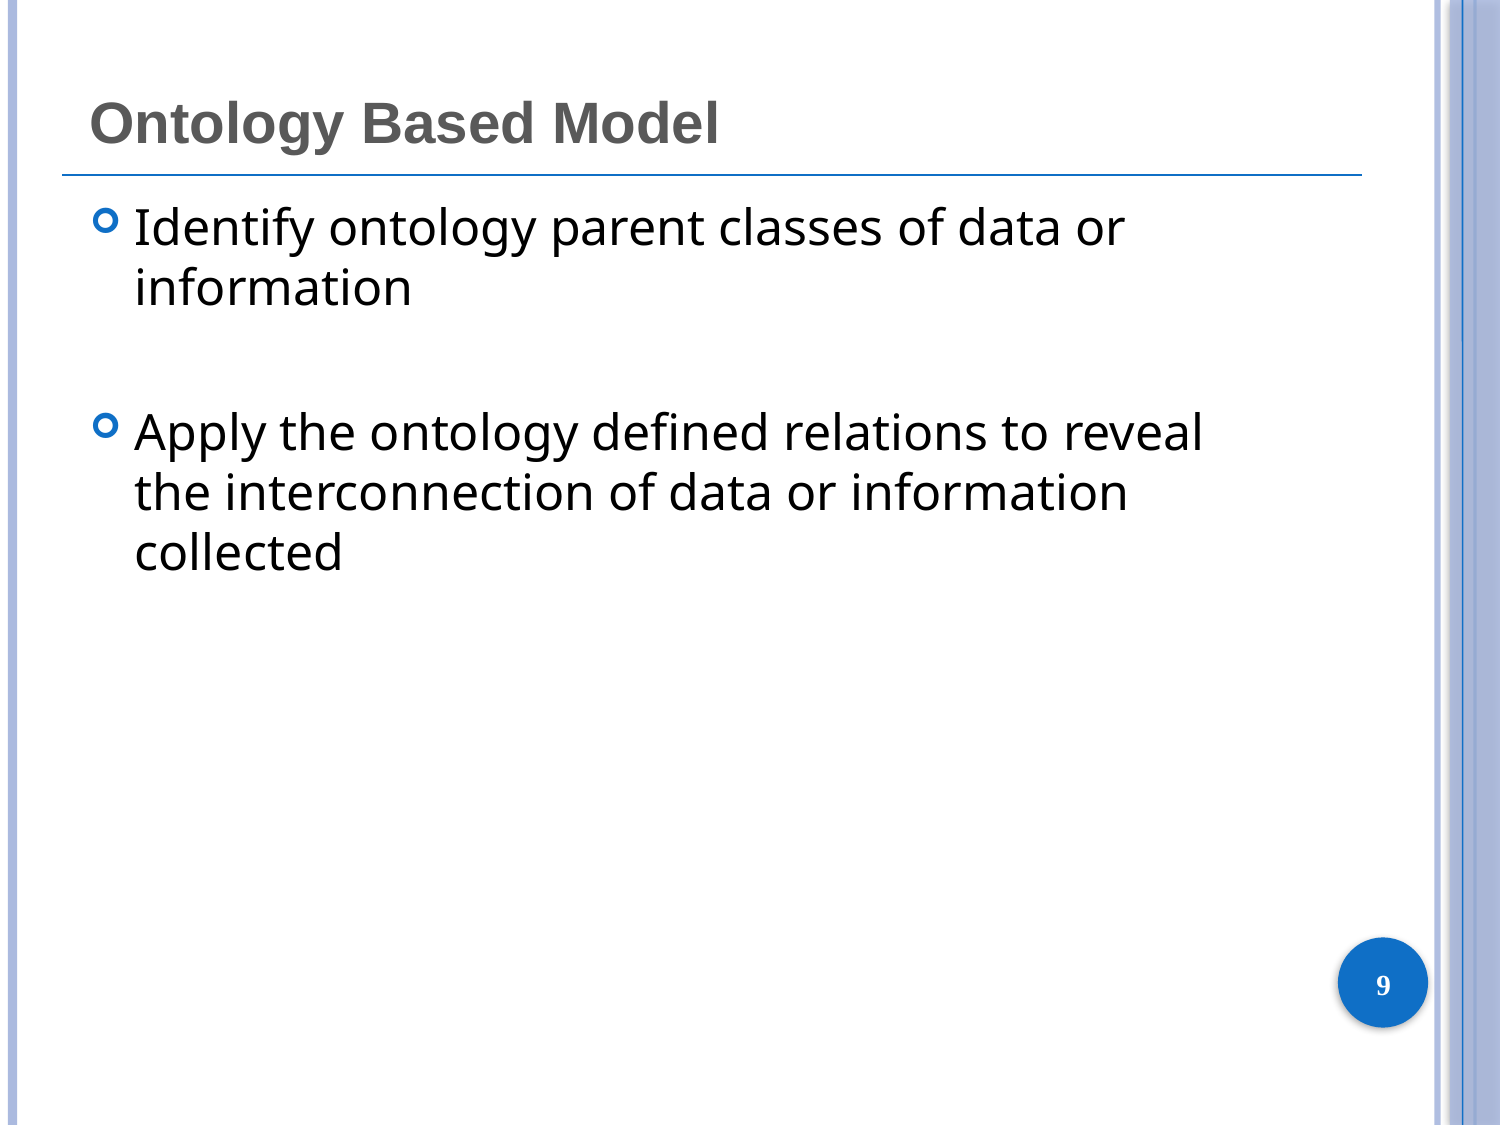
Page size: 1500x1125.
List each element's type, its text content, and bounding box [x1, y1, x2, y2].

title Ontology Based Model [75, 45, 1300, 163]
list Identify ontology parent classes of data or information Apply the ontology defined relations to reveal the interconnection of data or information collected [74, 187, 1301, 1063]
slide_number 9 [1333, 940, 1434, 1026]
